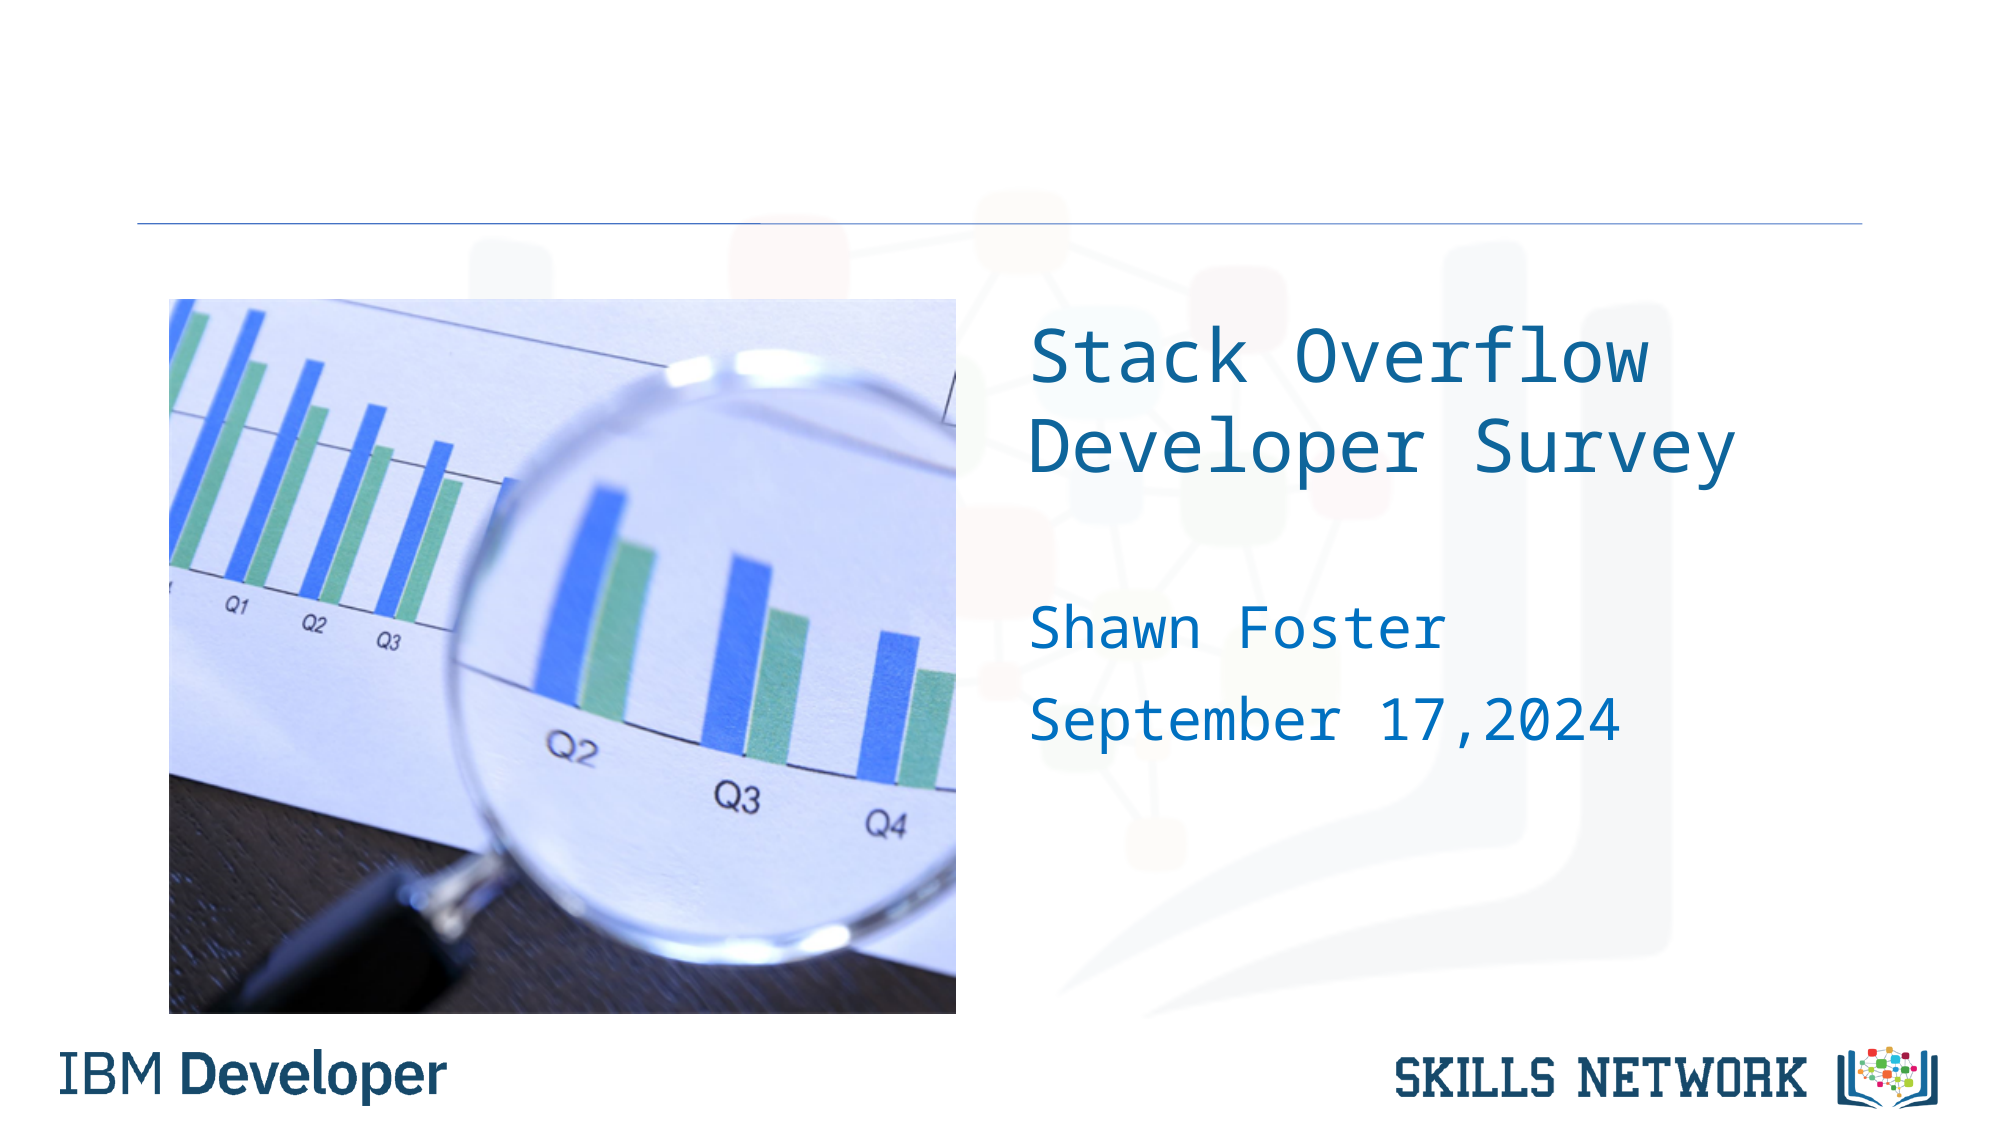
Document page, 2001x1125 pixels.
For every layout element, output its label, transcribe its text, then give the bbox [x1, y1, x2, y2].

picture [55, 1045, 459, 1108]
list Shawn Foster September 17,2024 [1012, 583, 1863, 1014]
title Stack Overflow Developer Survey [1012, 299, 1889, 603]
picture [169, 299, 956, 1014]
picture [1390, 1045, 1945, 1111]
